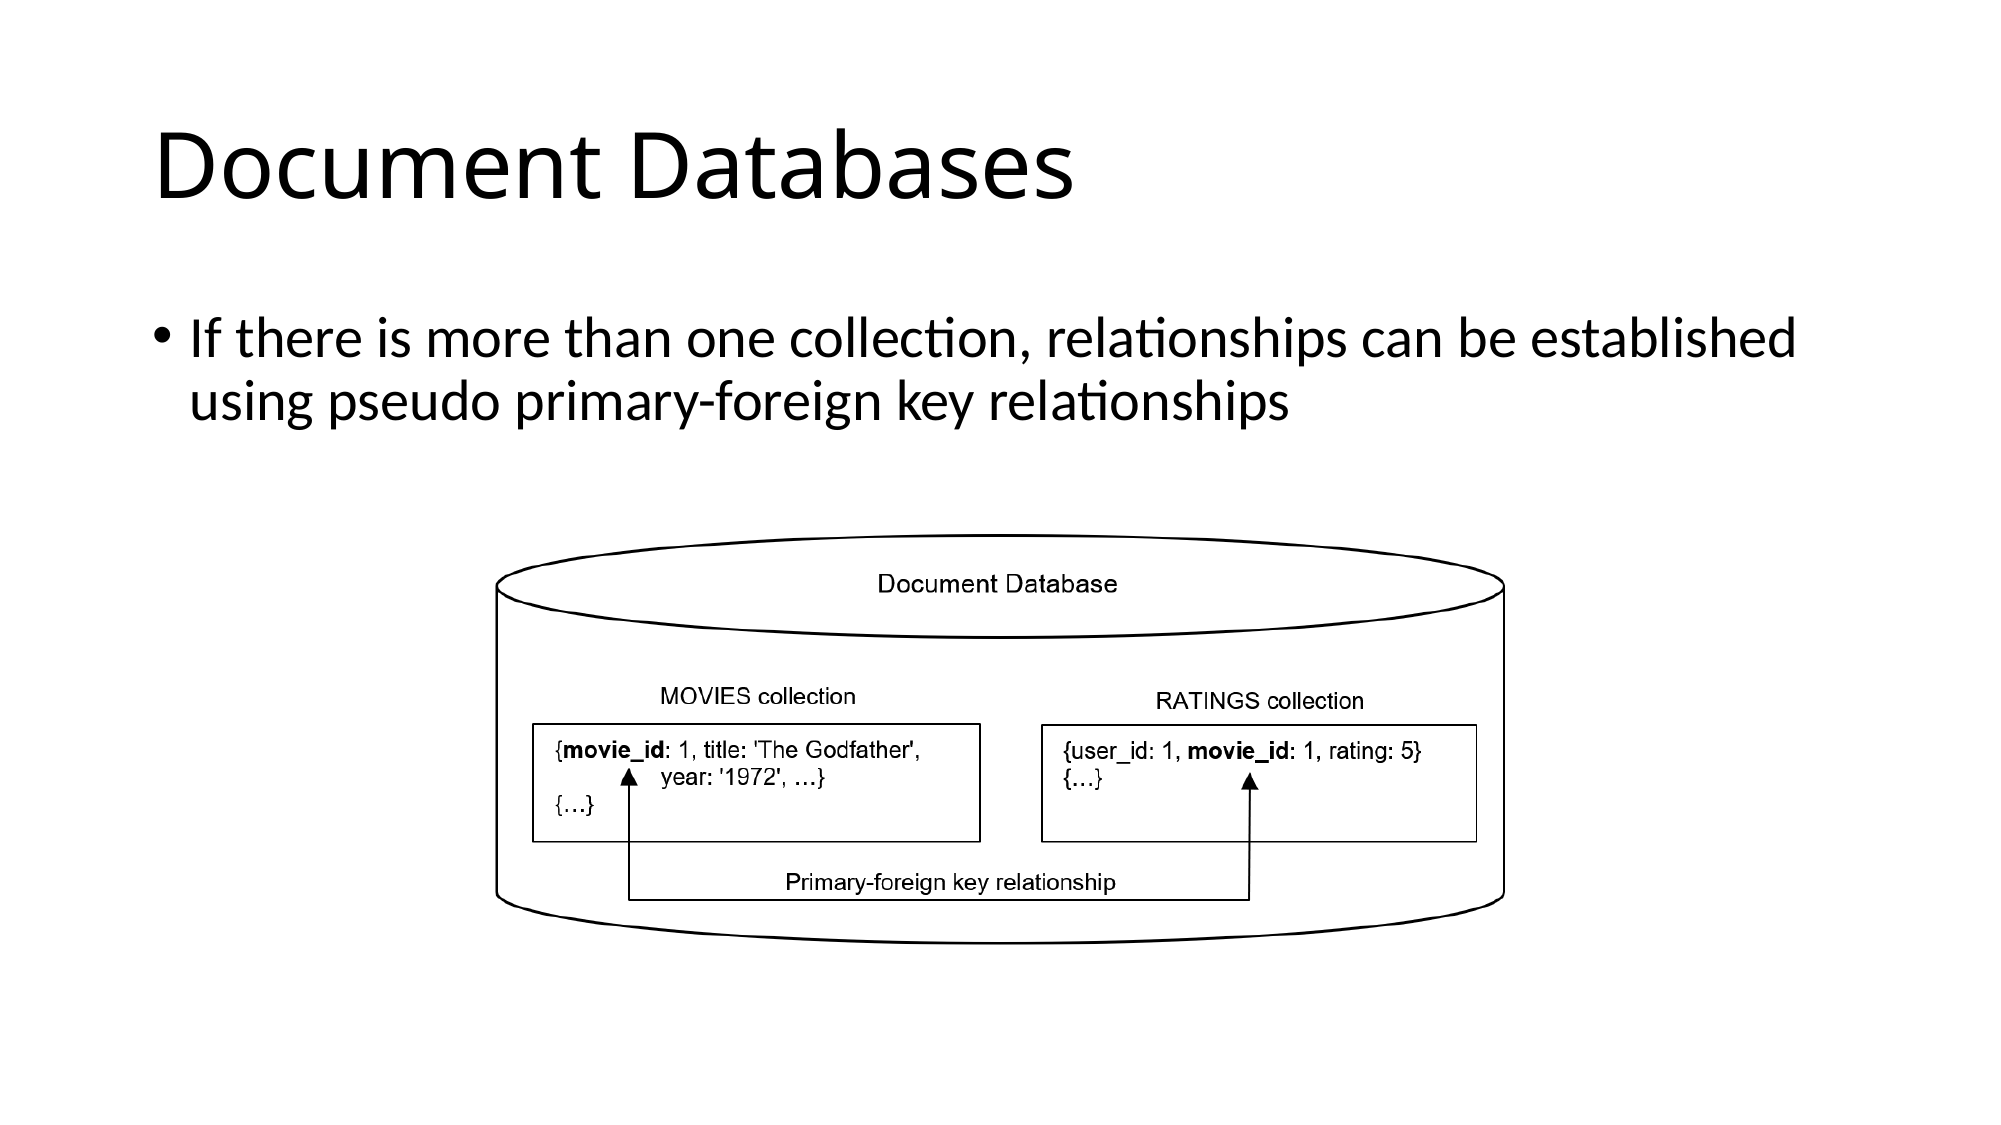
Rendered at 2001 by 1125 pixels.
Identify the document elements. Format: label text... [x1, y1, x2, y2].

picture [478, 519, 1522, 963]
list If there is more than one collection, relationships can be established using pseudo primary-foreign key relationships [137, 299, 1863, 1014]
title Document Databases [137, 59, 1863, 278]
